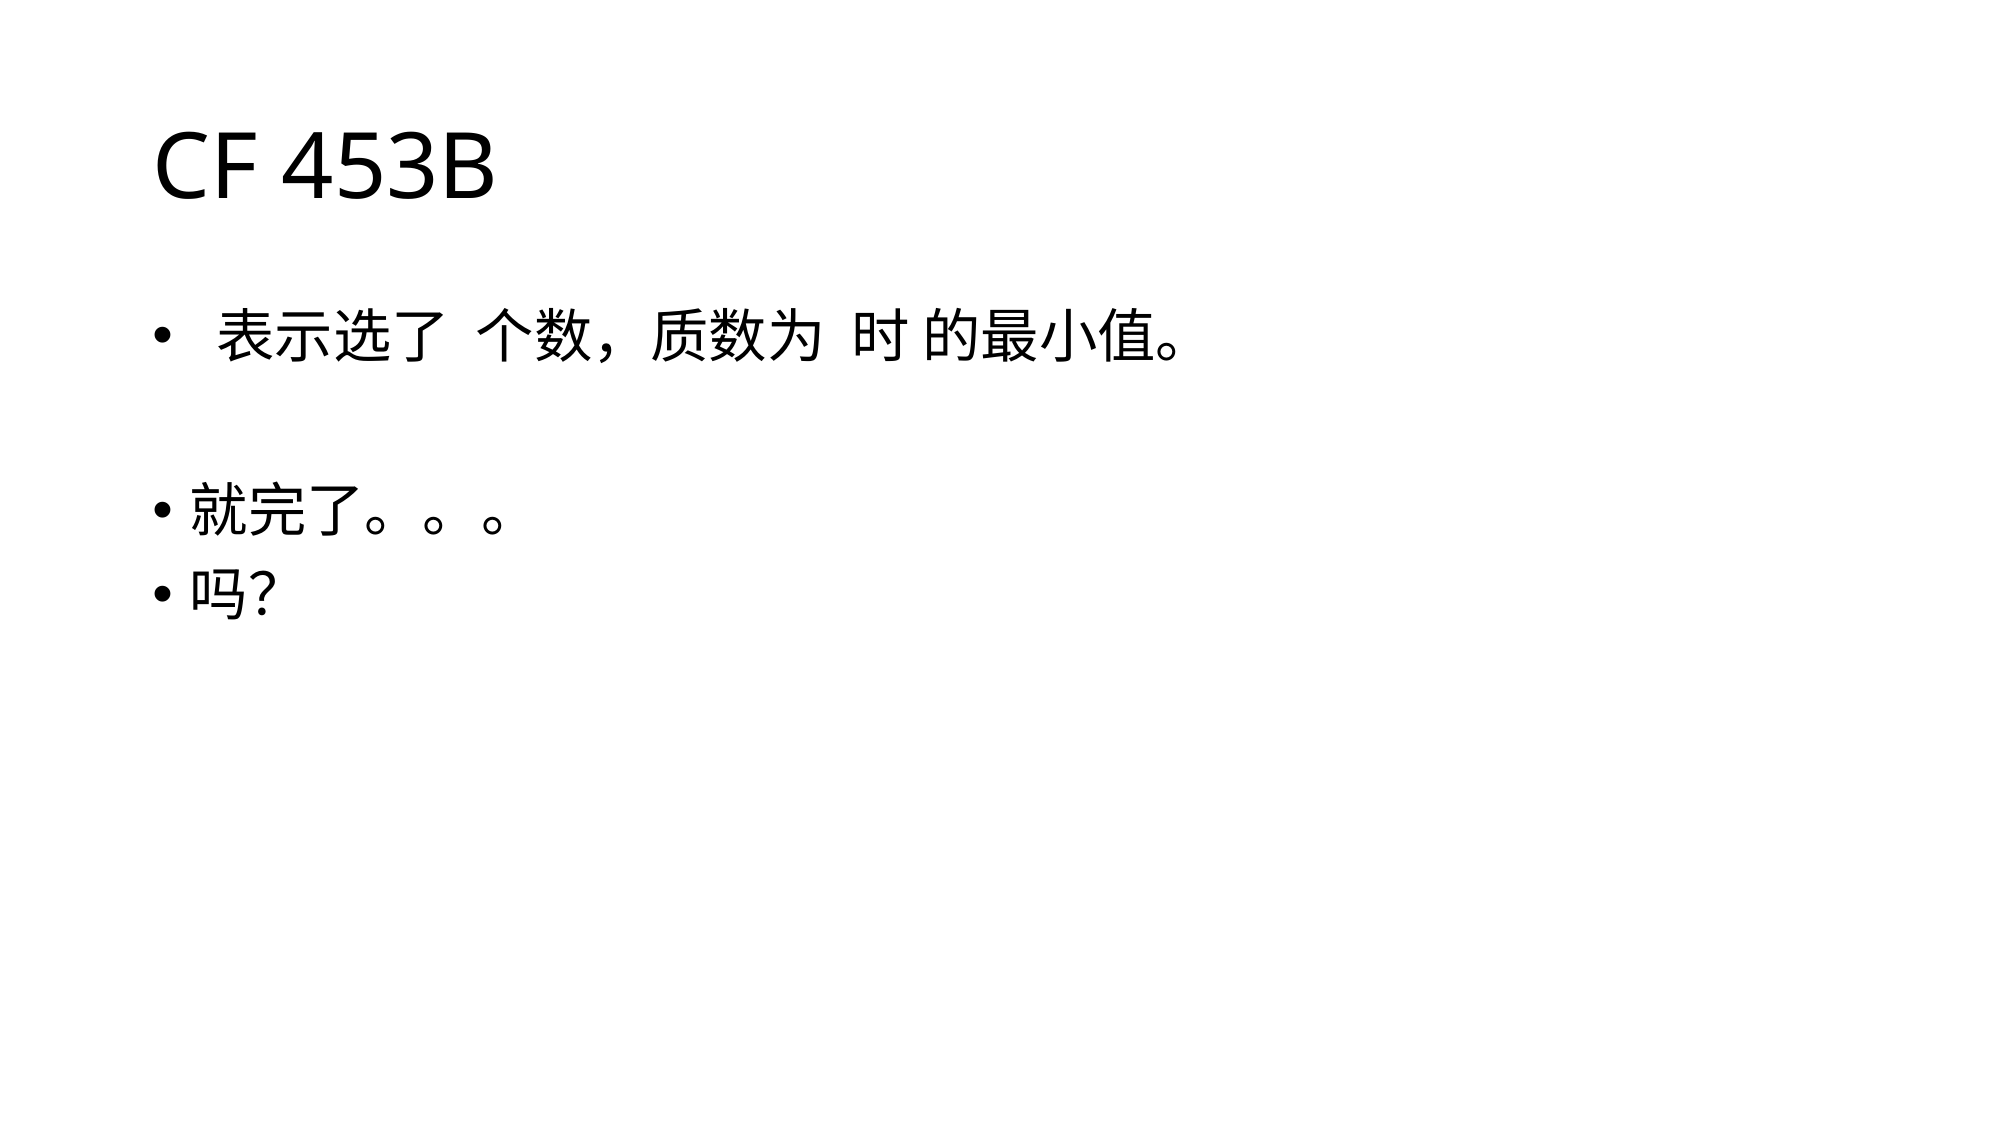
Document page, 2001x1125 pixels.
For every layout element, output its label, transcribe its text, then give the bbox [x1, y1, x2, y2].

title CF 453B [137, 59, 1863, 278]
